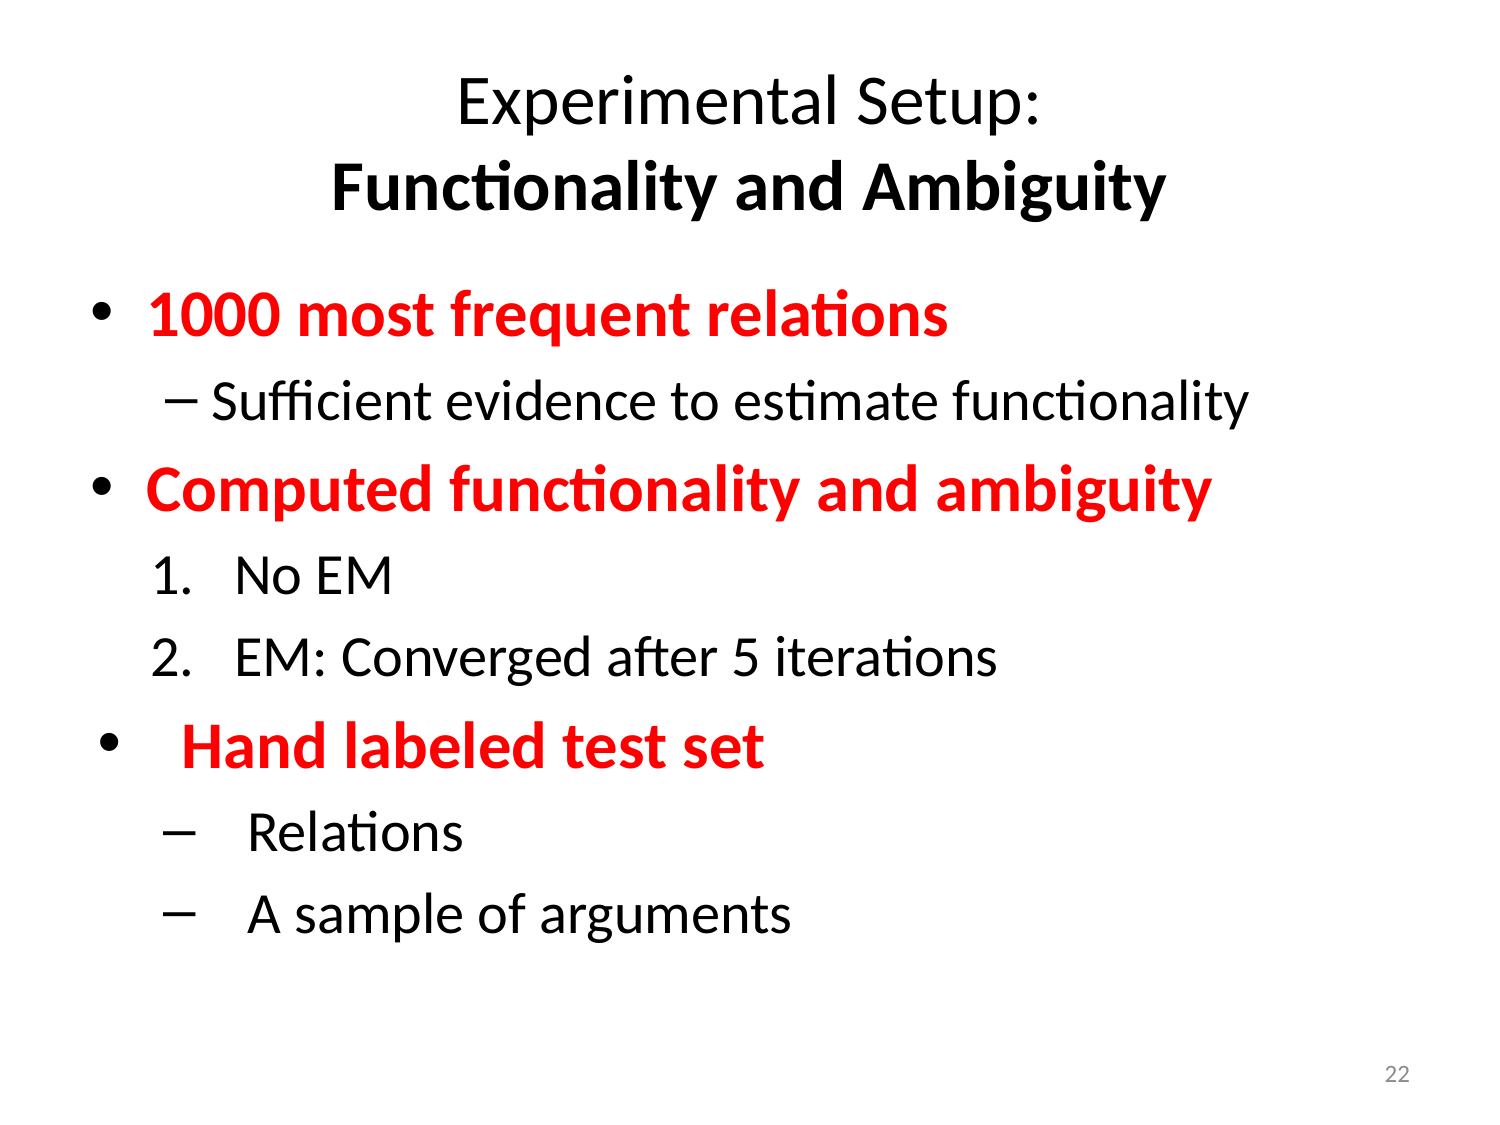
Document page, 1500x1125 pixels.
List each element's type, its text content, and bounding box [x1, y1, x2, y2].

slide_number 22 [1074, 1042, 1425, 1103]
title Experimental Setup: Functionality and Ambiguity [75, 45, 1425, 233]
list 1000 most frequent relations Sufficient evidence to estimate functionality Computed functionality and ambiguity No EM EM: Converged after 5 iterations Hand labeled test set Relations A sample of arguments [75, 262, 1425, 1005]
